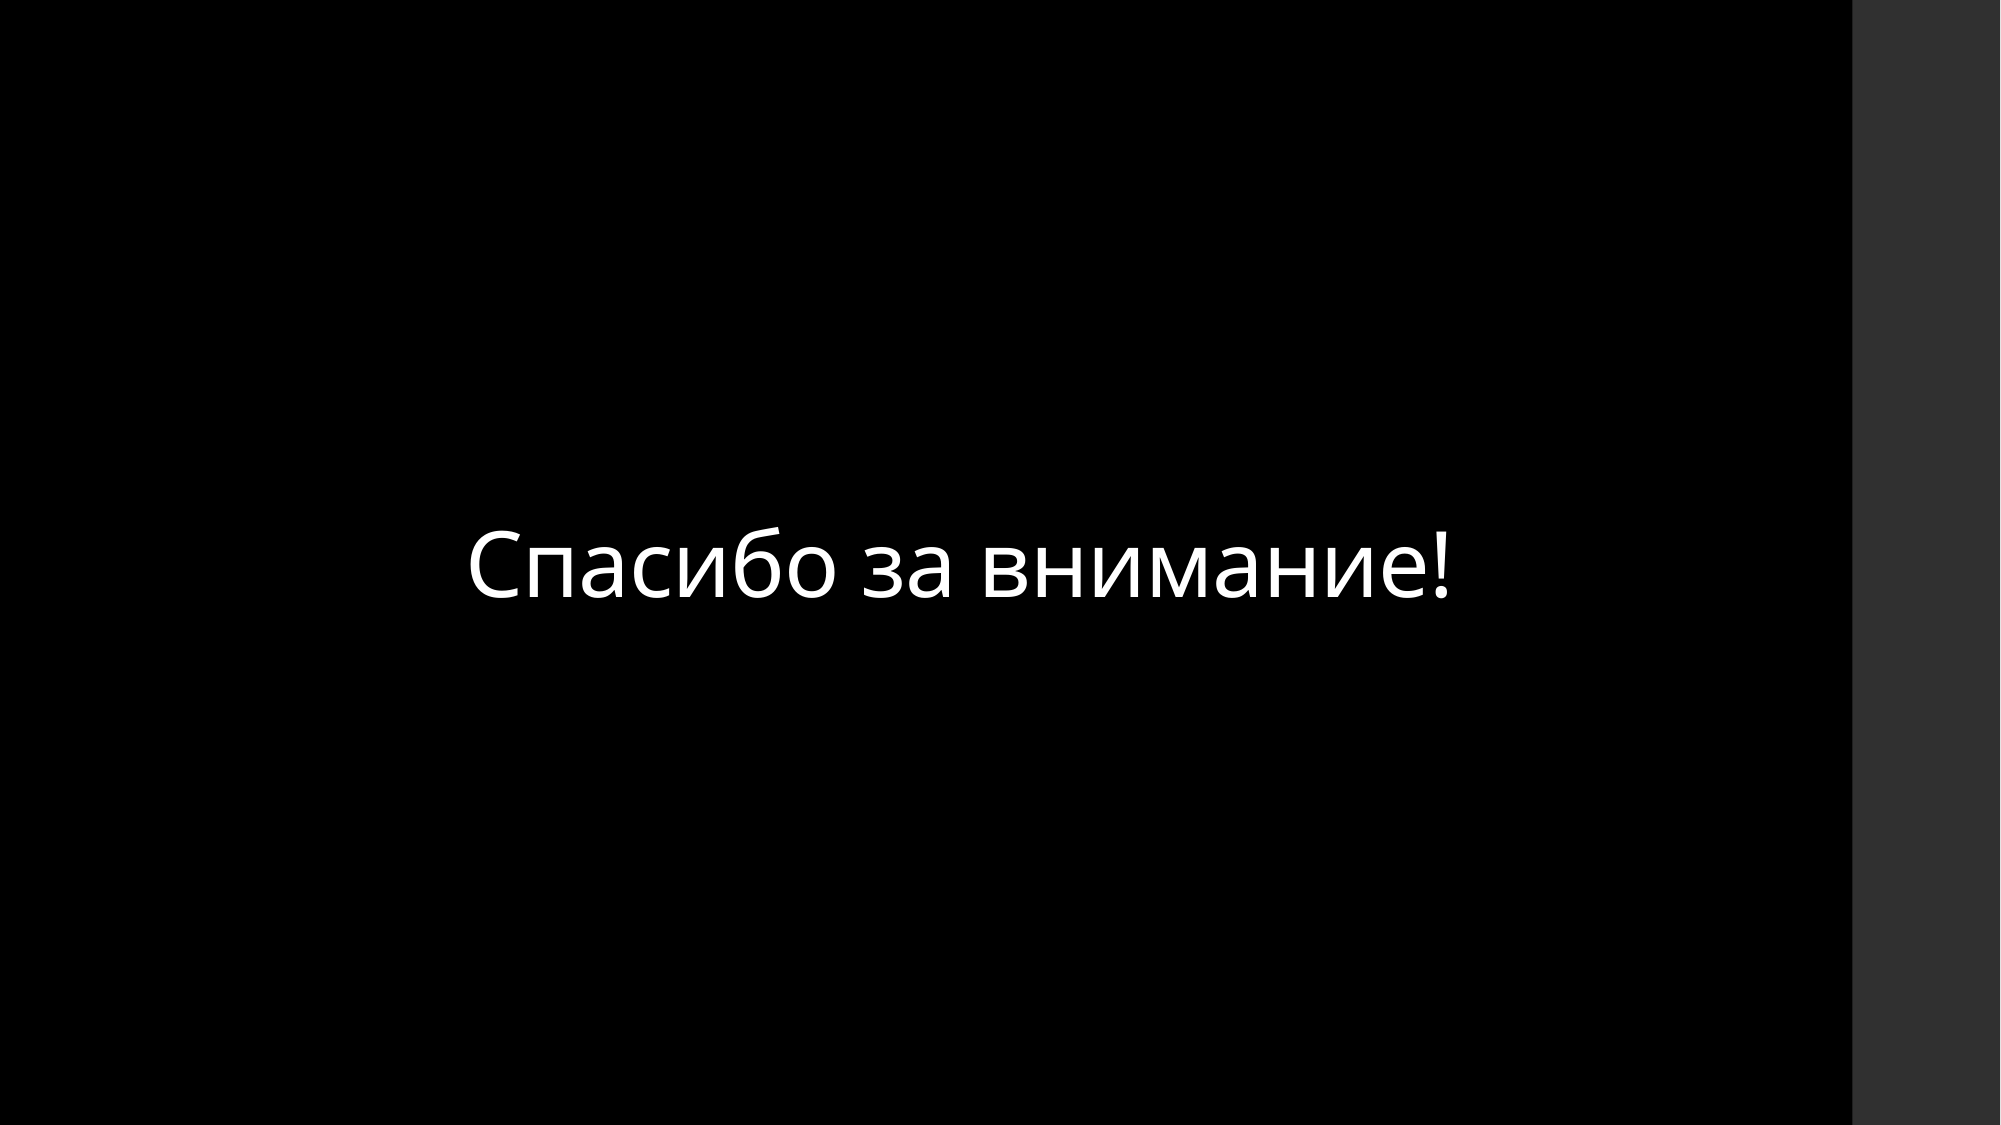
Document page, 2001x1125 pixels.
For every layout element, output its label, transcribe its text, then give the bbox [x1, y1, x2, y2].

title Спасибо за внимание! [450, 407, 2000, 626]
